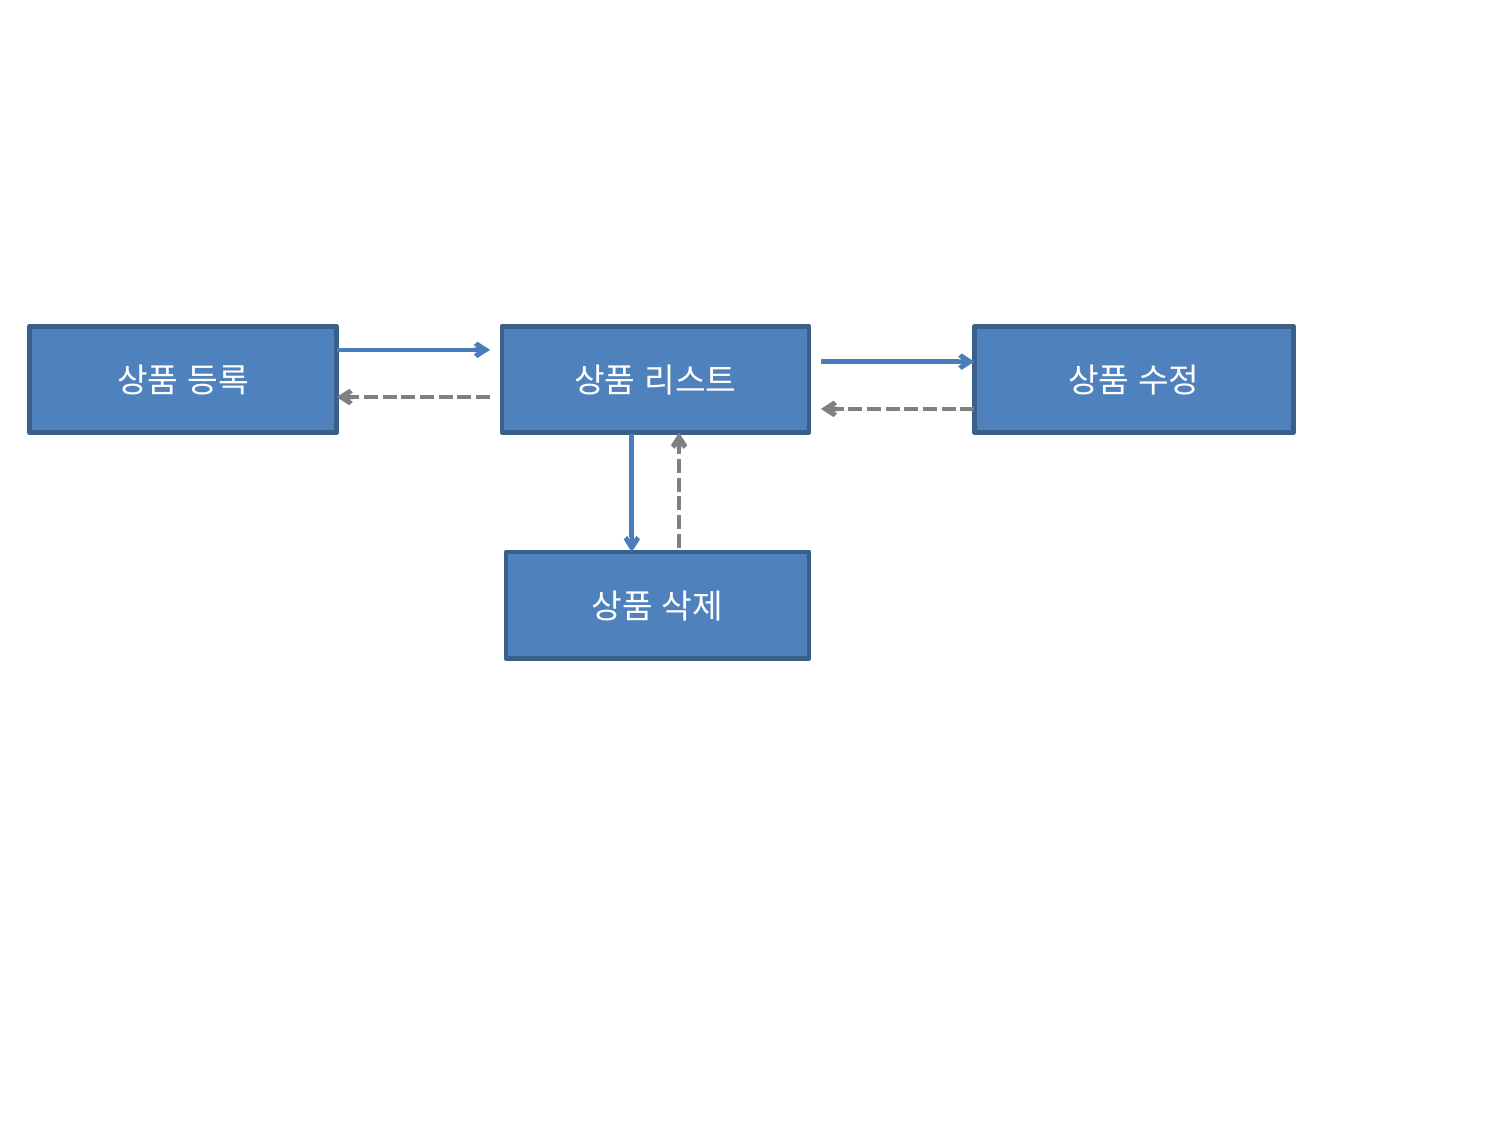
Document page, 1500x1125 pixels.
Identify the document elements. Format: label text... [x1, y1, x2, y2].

text_box 상품 리스트 [500, 324, 811, 435]
text_box 상품 수정 [972, 324, 1295, 435]
text_box 상품 삭제 [504, 550, 811, 660]
text_box 상품 등록 [27, 324, 339, 435]
